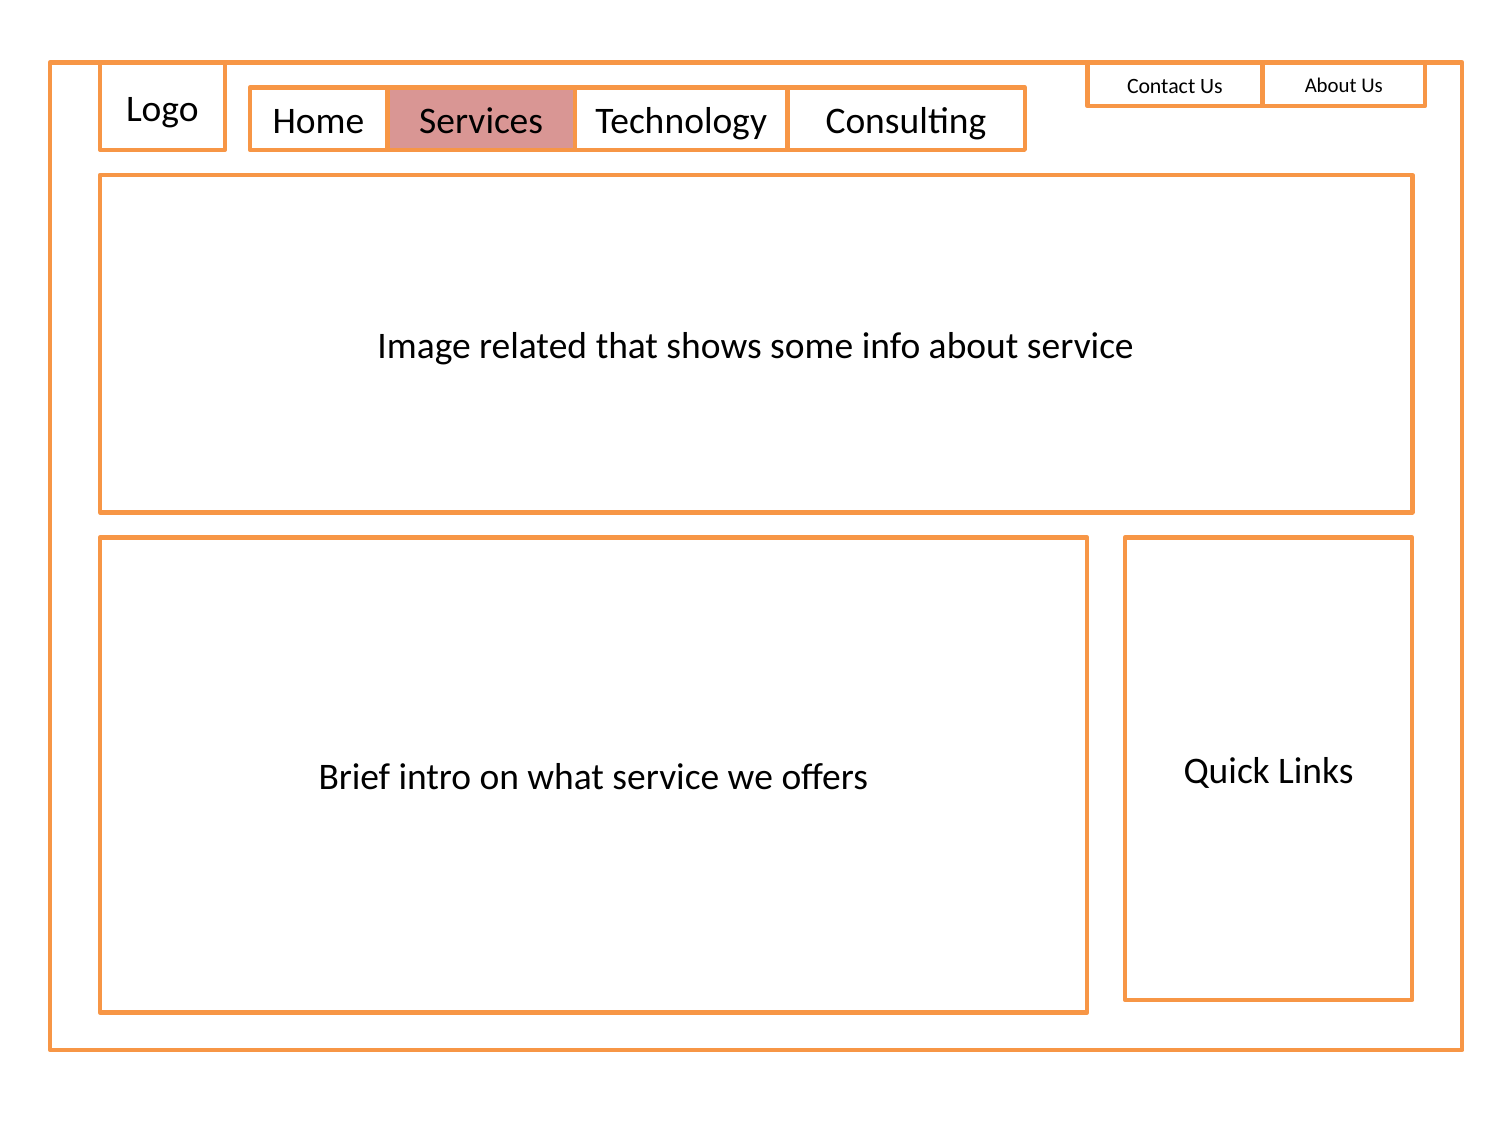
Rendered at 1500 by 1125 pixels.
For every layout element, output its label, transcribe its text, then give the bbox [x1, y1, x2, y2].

text_box Consulting [785, 85, 1027, 152]
text_box Technology [573, 85, 785, 152]
text_box Brief intro on what service we offers [98, 535, 1089, 1015]
text_box Logo [98, 60, 227, 152]
text_box [48, 60, 1464, 1052]
text_box Quick Links [1123, 535, 1414, 1002]
text_box Services [385, 85, 573, 152]
text_box About Us [1260, 60, 1427, 108]
text_box Home [248, 85, 385, 152]
text_box Image related that shows some info about service [98, 173, 1415, 515]
text_box Contact Us [1085, 60, 1260, 108]
